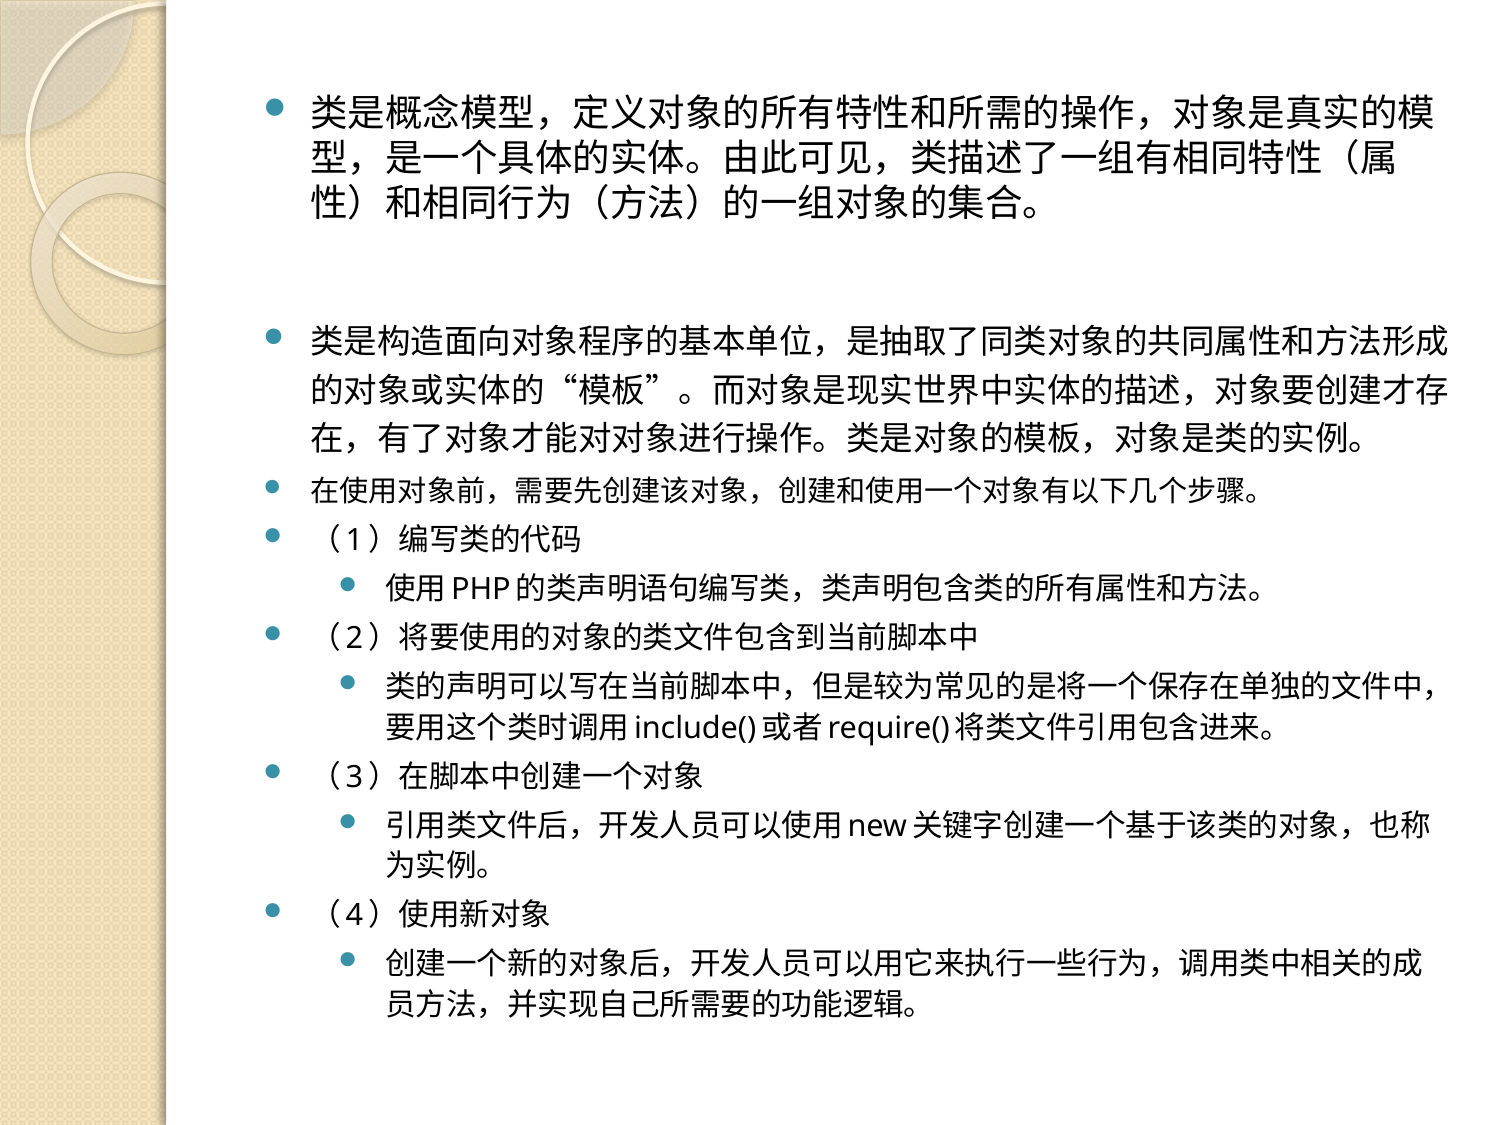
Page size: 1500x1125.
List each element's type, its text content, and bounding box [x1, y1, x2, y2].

text_box 类是构造面向对象程序的基本单位，是抽取了同类对象的共同属性和方法形成的对象或实体的“模板”。而对象是现实世界中实体的描述，对象要创建才存在，有了对象才能对对象进行操作。类是对象的模板，对象是类的实例。 在使用对象前，需要先创建该对象，创建和使用一个对象有以下几个步骤。 （1）编写类的代码 使用PHP的类声明语句编写类，类声明包含类的所有属性和方法。 （2）将要使用的对象的类文件包含到当前脚本中 类的声明可以写在当前脚本中，但是较为常见的是将一个保存在单独的文件中，要用这个类时调用include()或者require()将类文件引用包含进来。 （3）在脚本中创建一个对象 引用类文件后，开发人员可以使用new关键字创建一个基于该类的对象，也称为实例。 （4）使用新对象 创建一个新的对象后，开发人员可以用它来执行一些行为，调用类中相关的成员方法，并实现自己所需要的功能逻辑。 [235, 304, 1466, 1032]
list 类是概念模型，定义对象的所有特性和所需的操作，对象是真实的模型，是一个具体的实体。由此可见，类描述了一组有相同特性（属性）和相同行为（方法）的一组对象的集合。 [235, 82, 1466, 279]
